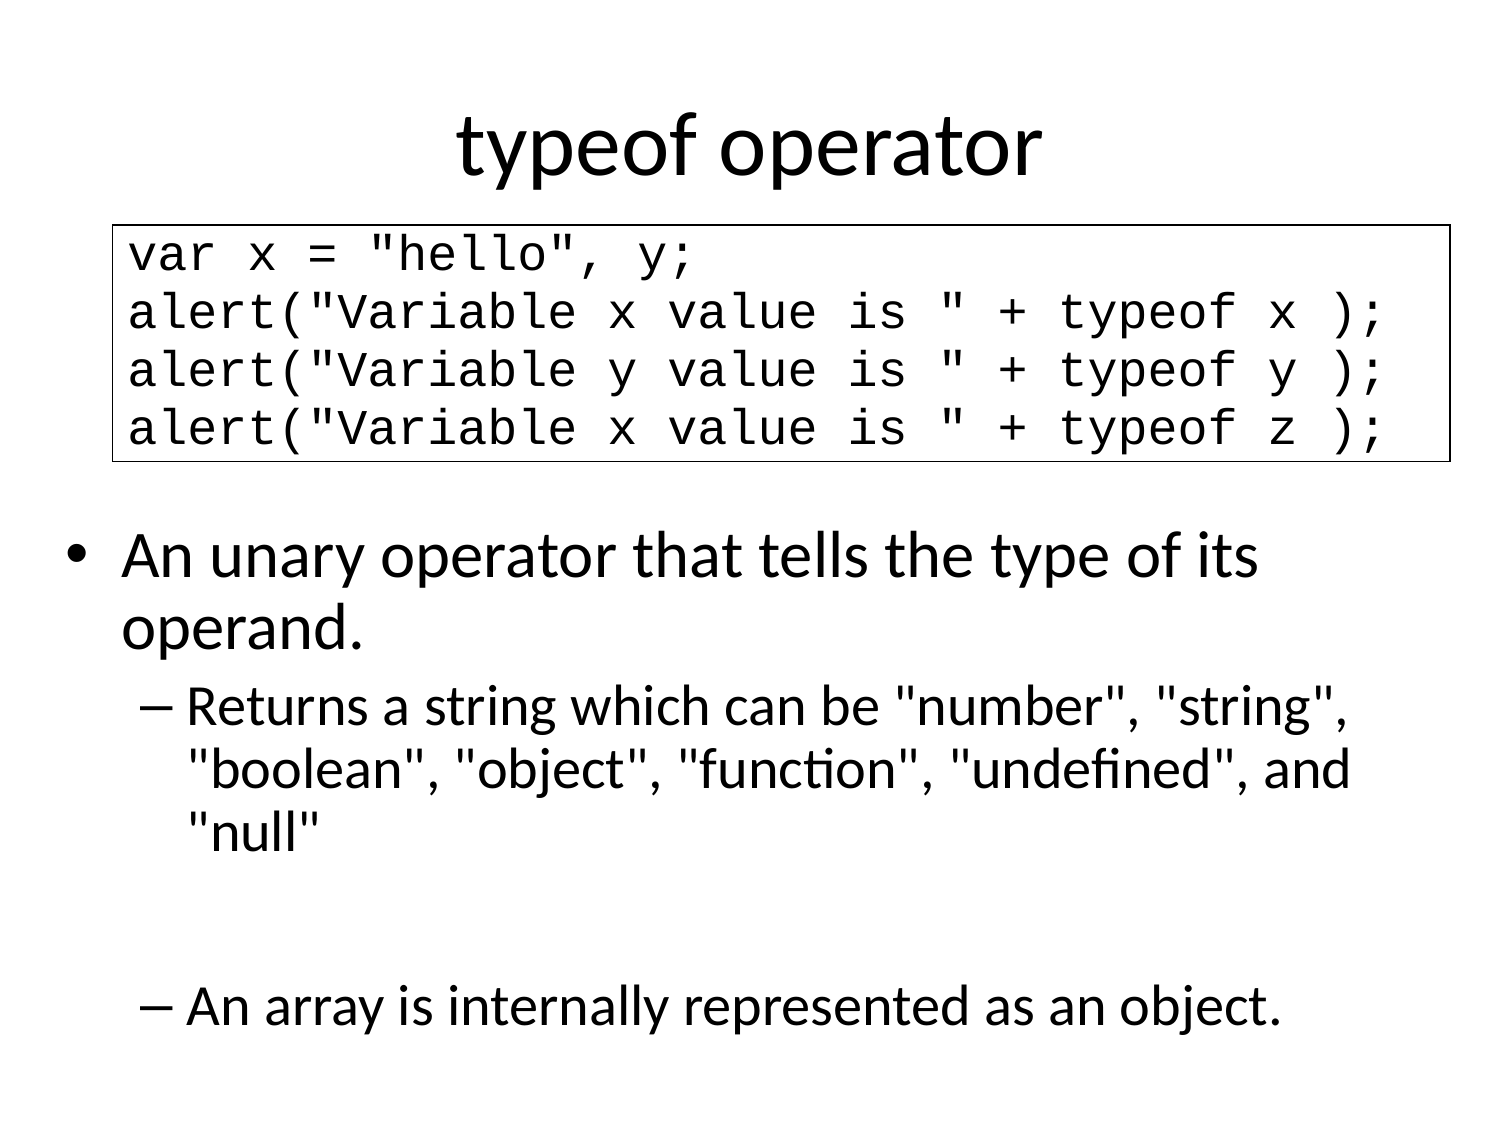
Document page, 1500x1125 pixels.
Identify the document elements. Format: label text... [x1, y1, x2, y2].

title typeof operator [75, 45, 1425, 233]
text_box var x = "hello", y; alert("Variable x value is " + typeof x ); alert("Variable y value is " + typeof y ); alert("Variable x value is " + typeof z ); [112, 224, 1450, 462]
list An unary operator that tells the type of its operand. Returns a string which can be "number", "string", "boolean", "object", "function", "undefined", and "null" An array is internally represented as an object. [50, 512, 1450, 1063]
